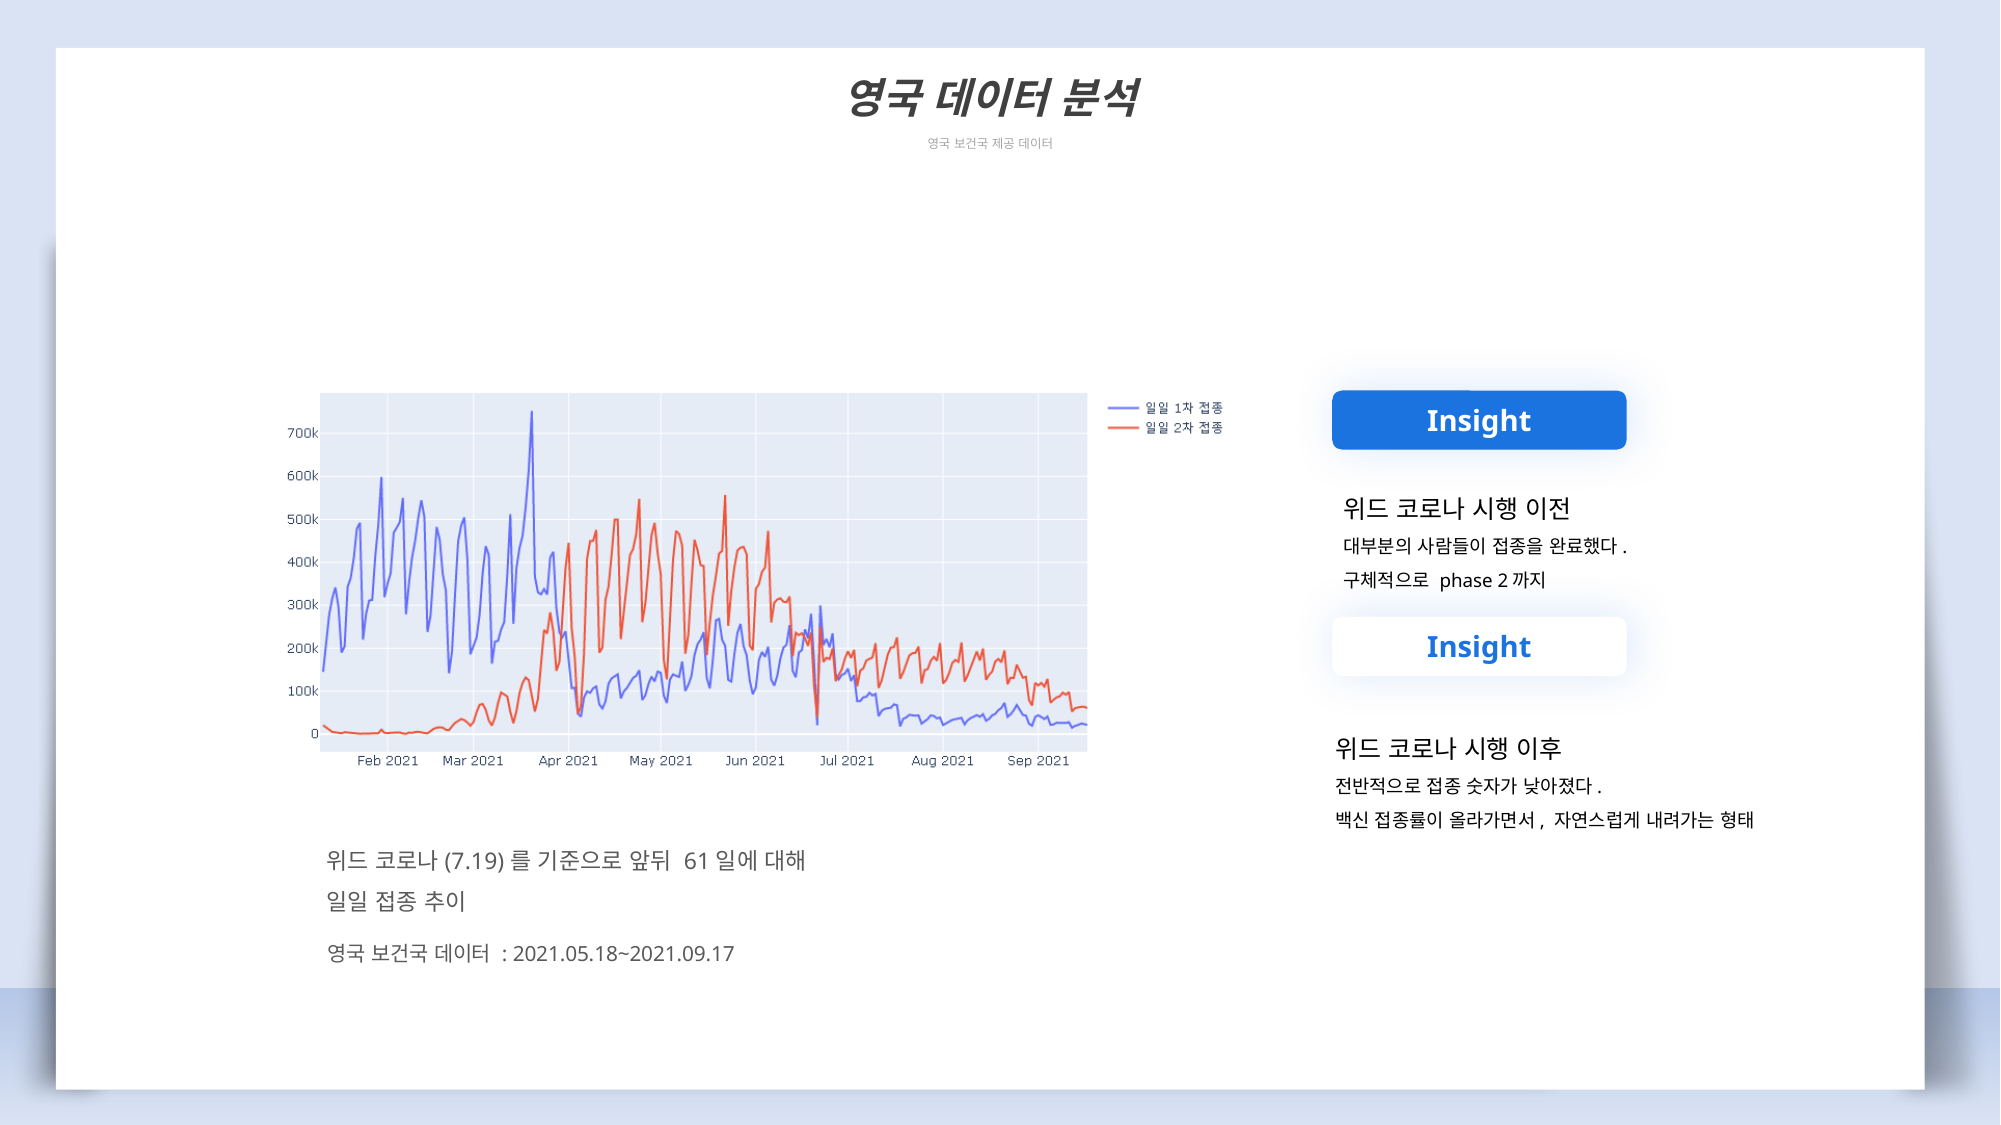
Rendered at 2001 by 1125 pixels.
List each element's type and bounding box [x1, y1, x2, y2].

text_box [0, 0, 2000, 1125]
picture [237, 289, 1240, 835]
